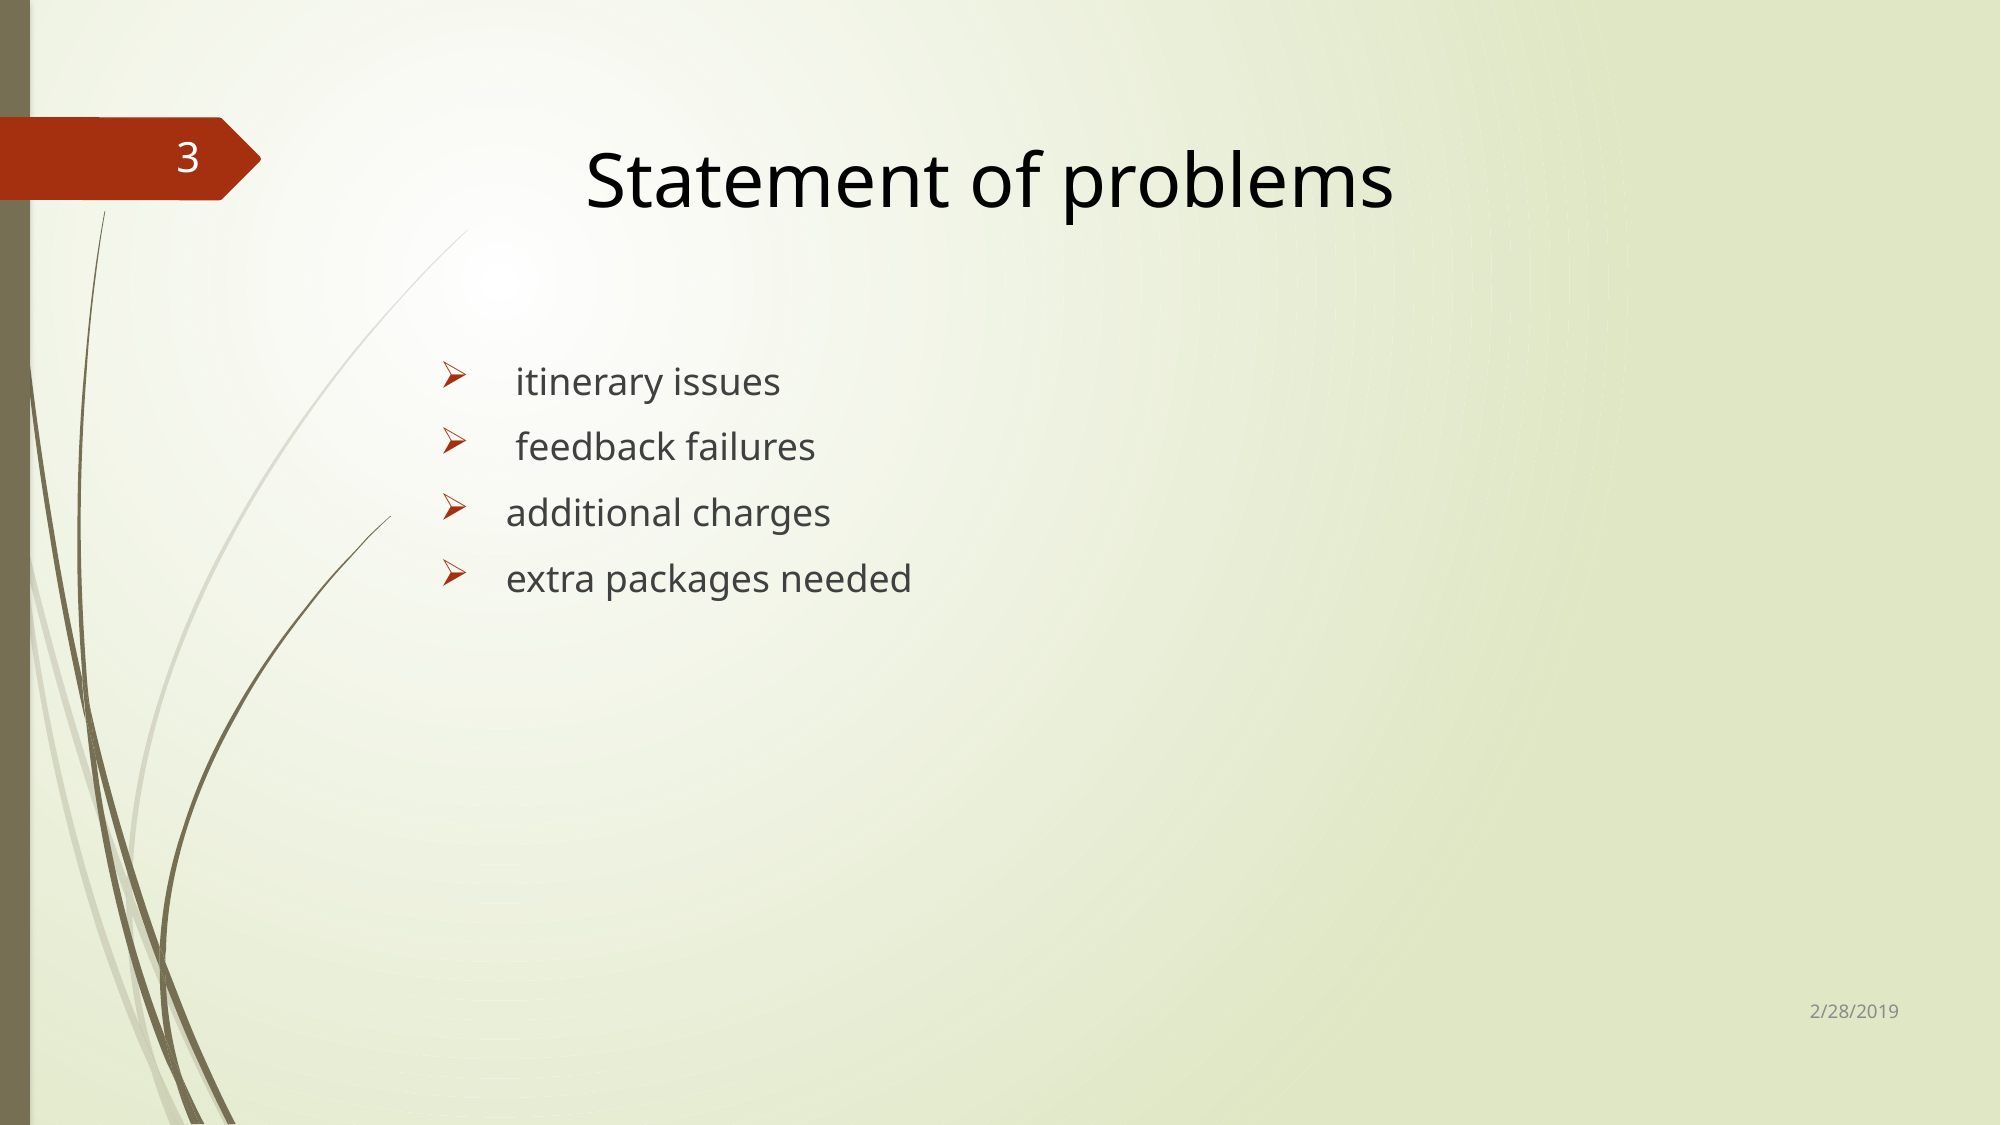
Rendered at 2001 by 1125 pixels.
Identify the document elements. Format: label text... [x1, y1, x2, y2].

title Statement of problems [93, 125, 1888, 338]
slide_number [1667, 982, 1915, 1041]
slide_number 3 [87, 129, 216, 190]
list itinerary issues feedback failures additional charges extra packages needed [424, 350, 1888, 970]
